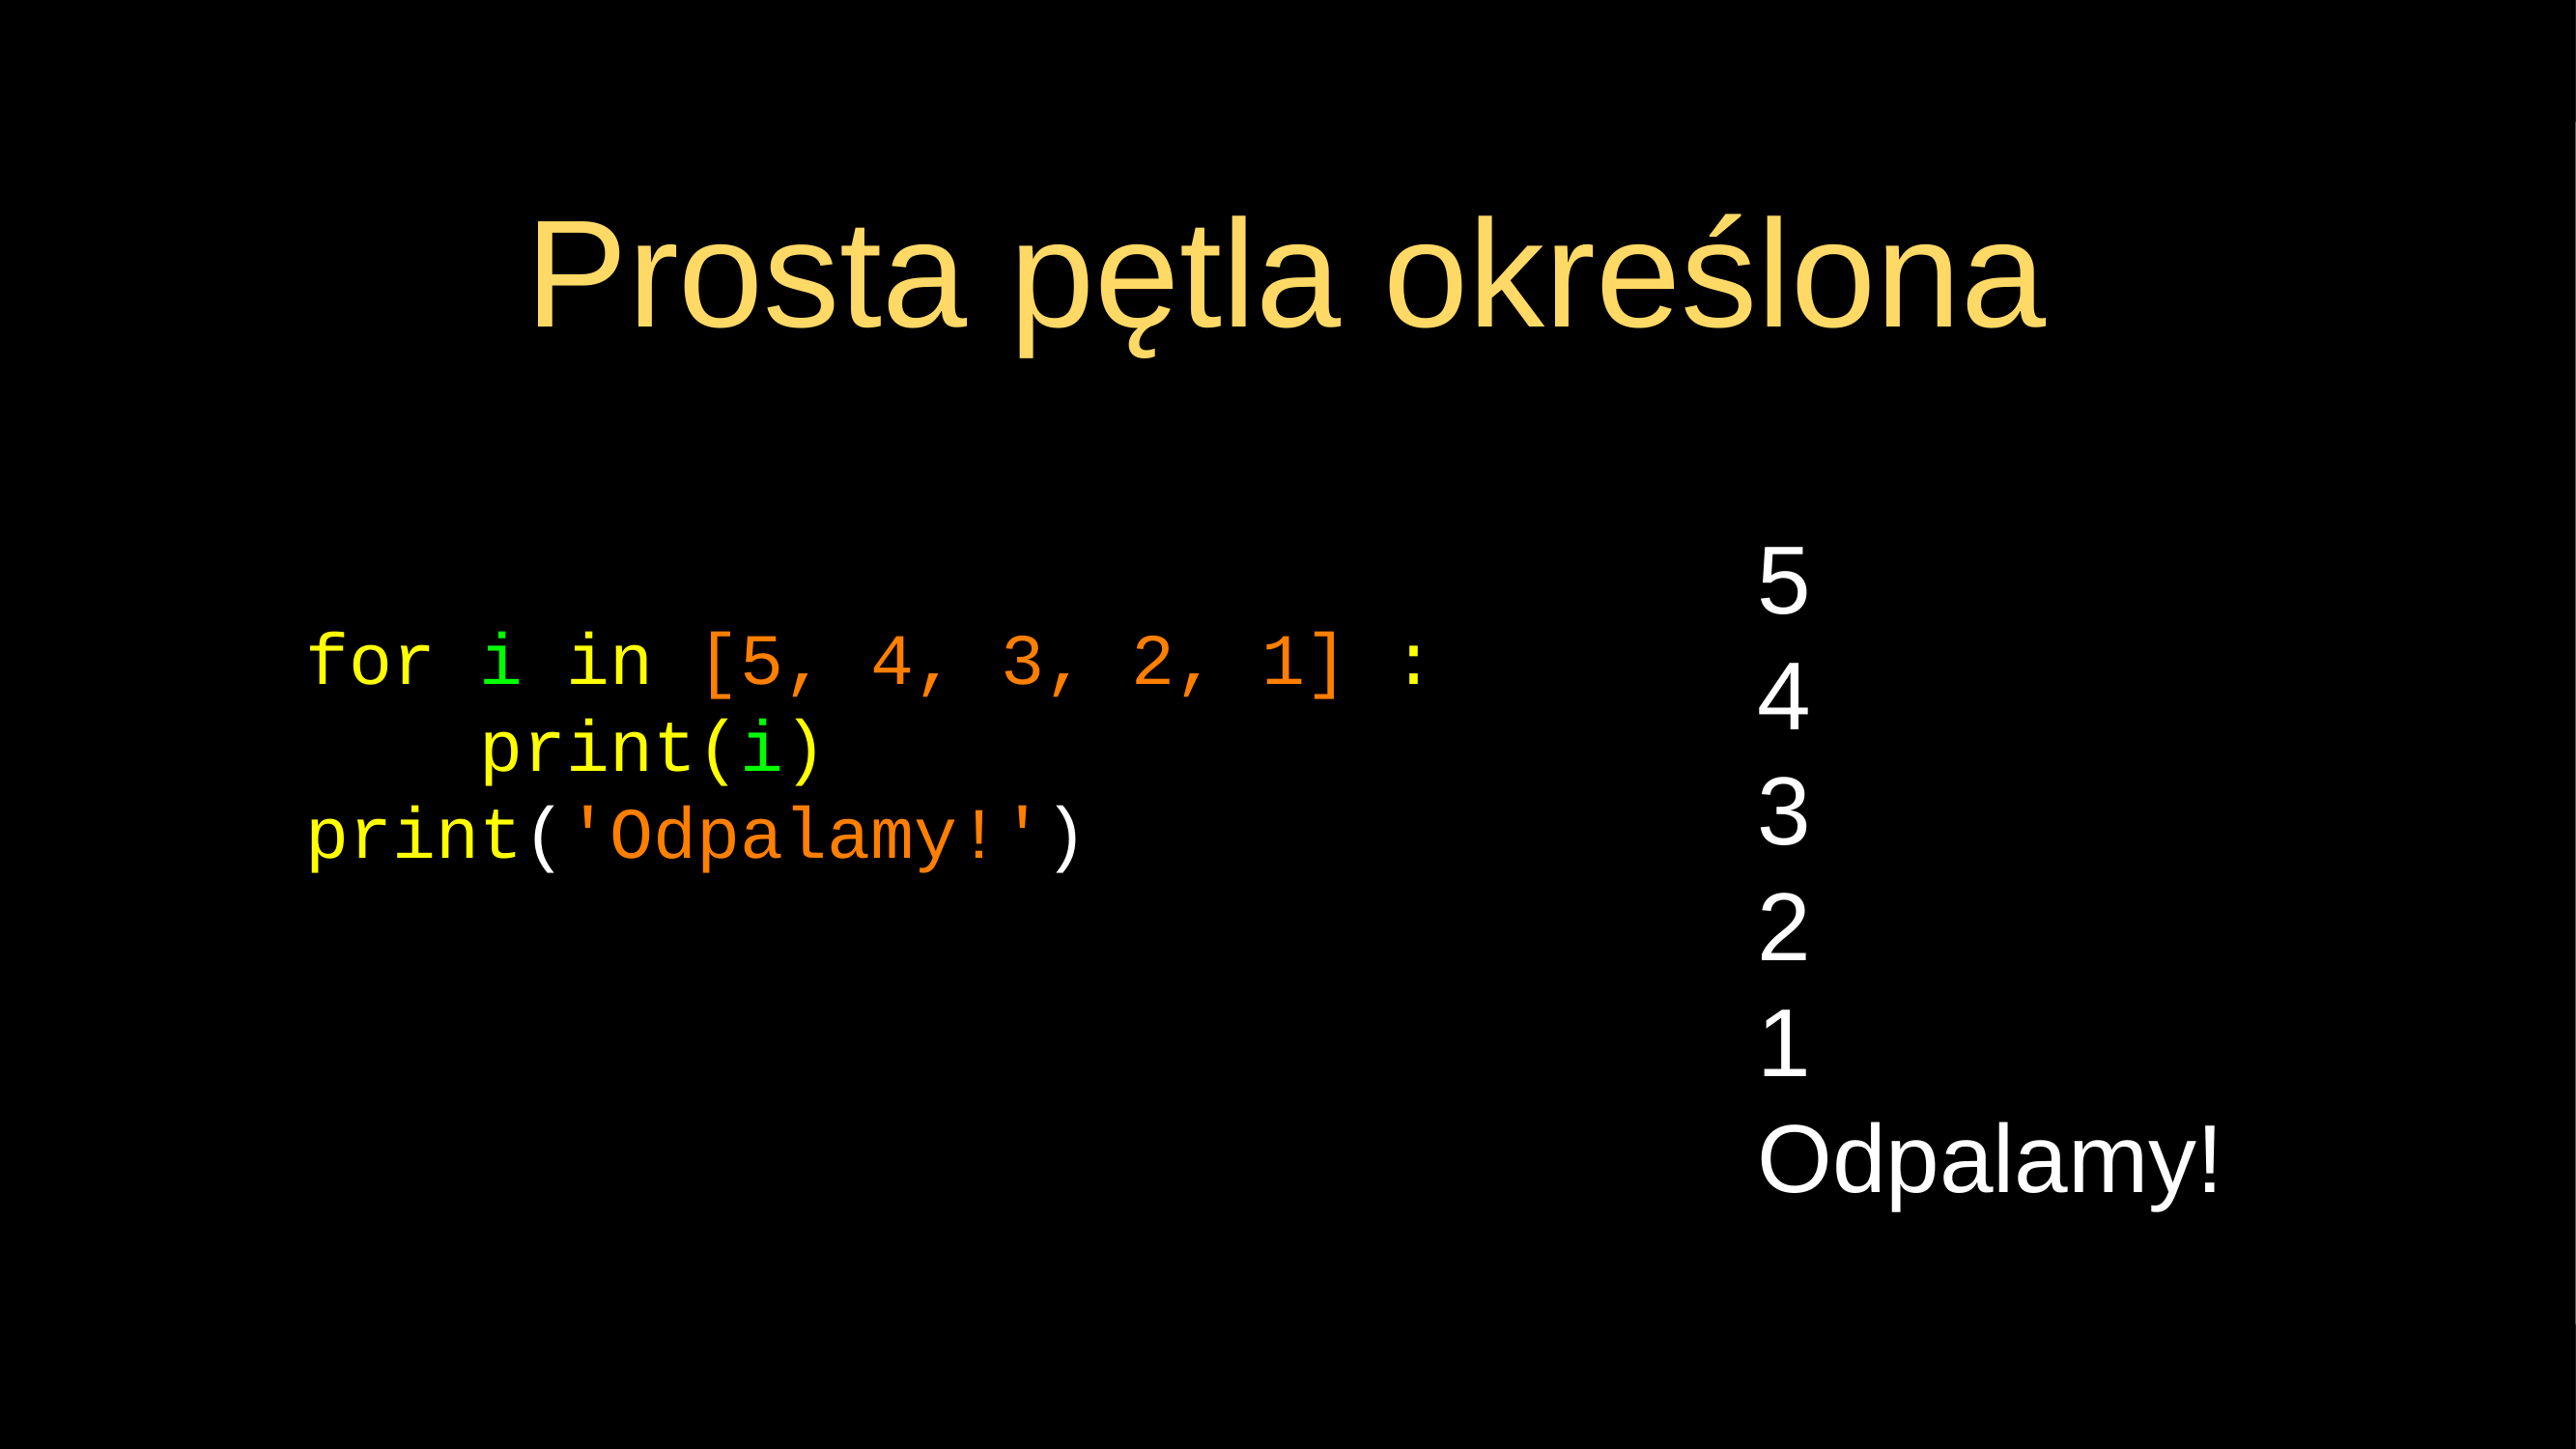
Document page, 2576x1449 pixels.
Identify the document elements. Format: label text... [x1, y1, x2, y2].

text_box for i in [5, 4, 3, 2, 1] : print(i) print('Odpalamy!') [305, 541, 1498, 944]
text_box 5 4 3 2 1 Odpalamy! [1757, 475, 2346, 1253]
title Prosta pętla określona [183, 129, 2391, 403]
